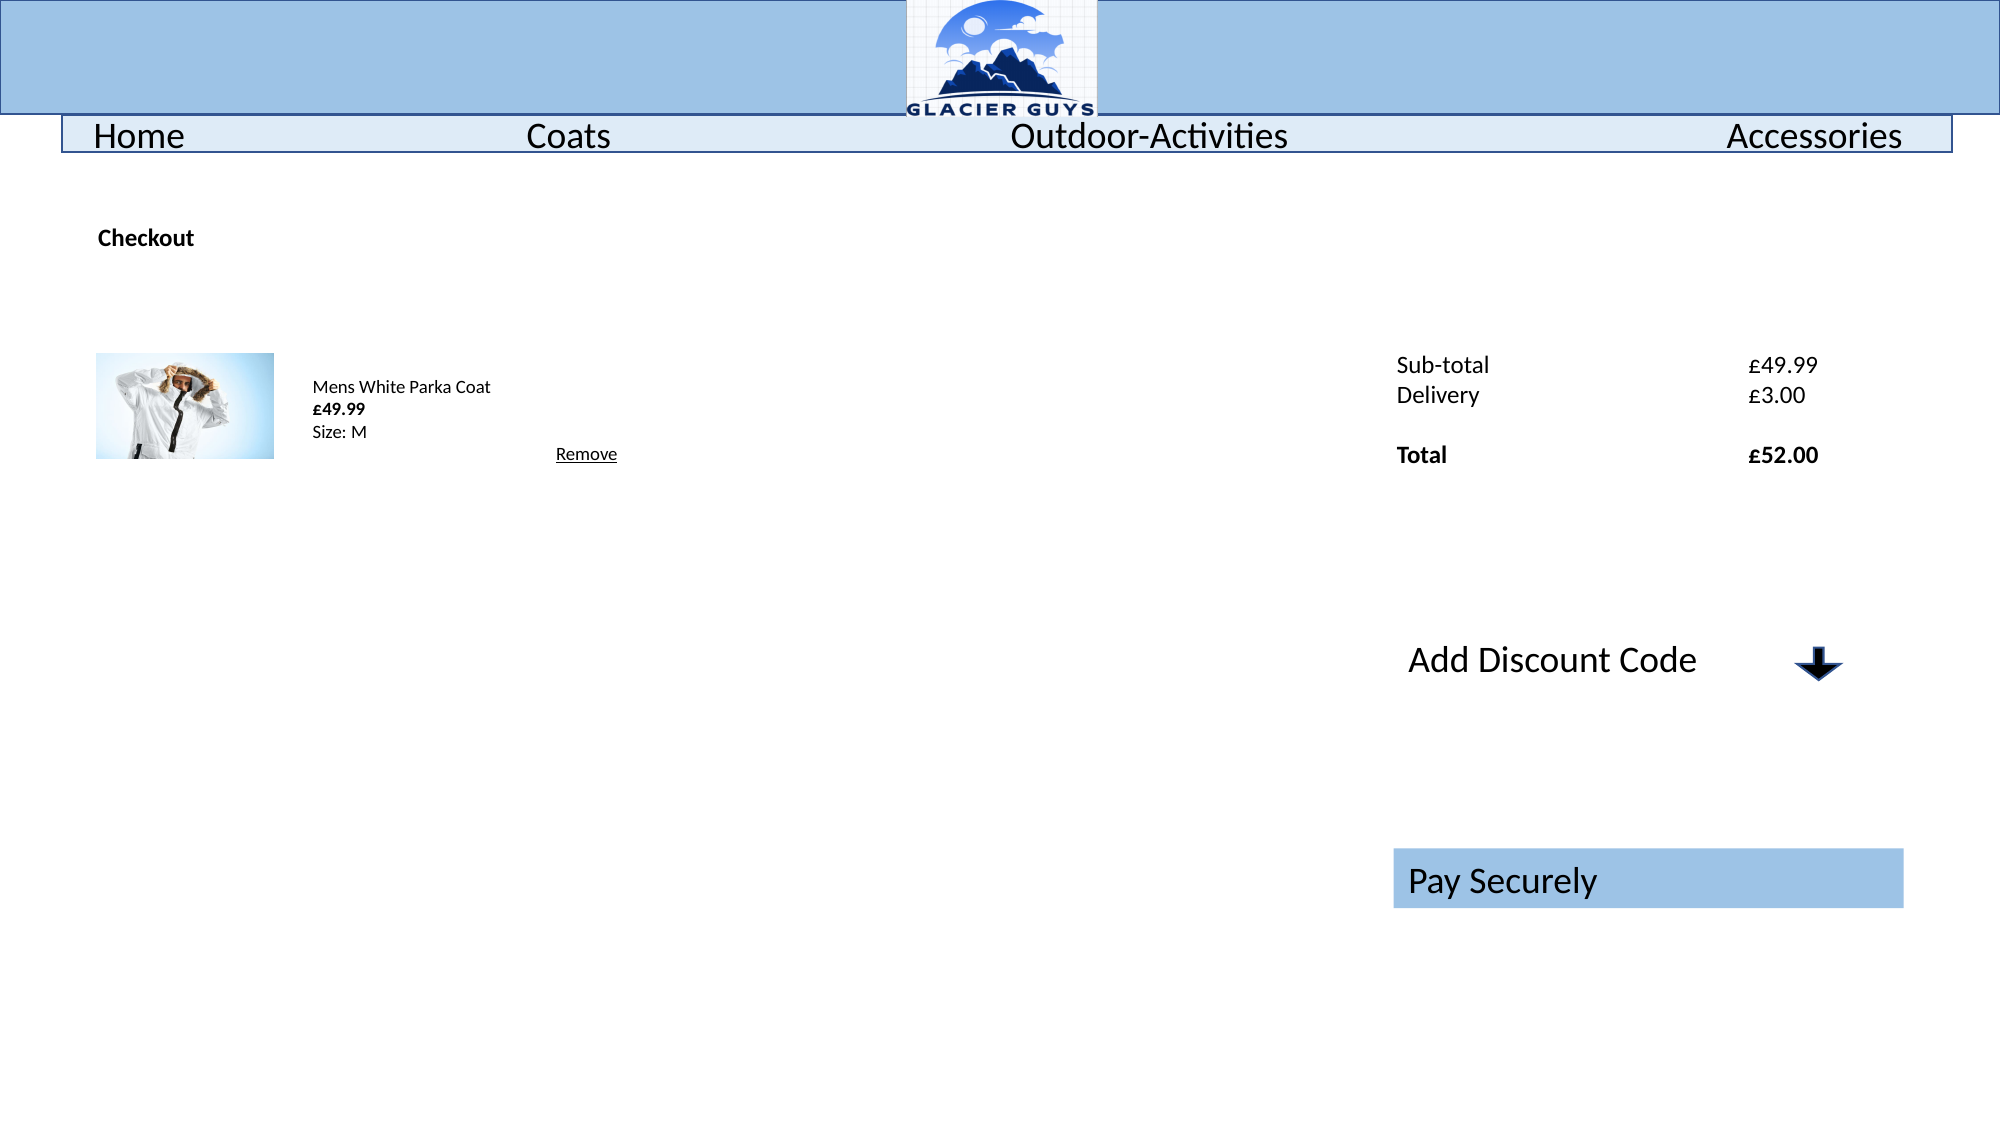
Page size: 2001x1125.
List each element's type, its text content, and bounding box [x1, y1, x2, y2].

text_box Home Coats Outdoor-Activities Accessories [61, 113, 1953, 153]
text_box [0, 0, 906, 115]
text_box [1098, 0, 2000, 115]
text_box Mens White Parka Coat £49.99 Size: M Remove [297, 366, 641, 495]
text_box Pay Securely [1393, 848, 1904, 909]
picture [906, 0, 1098, 117]
text_box [1793, 646, 1844, 682]
text_box Checkout [83, 214, 274, 259]
picture [96, 353, 274, 459]
text_box Add Discount Code [1393, 627, 1841, 687]
text_box Sub-total £49.99 Delivery £3.00 Total £52.00 [1382, 296, 1916, 522]
